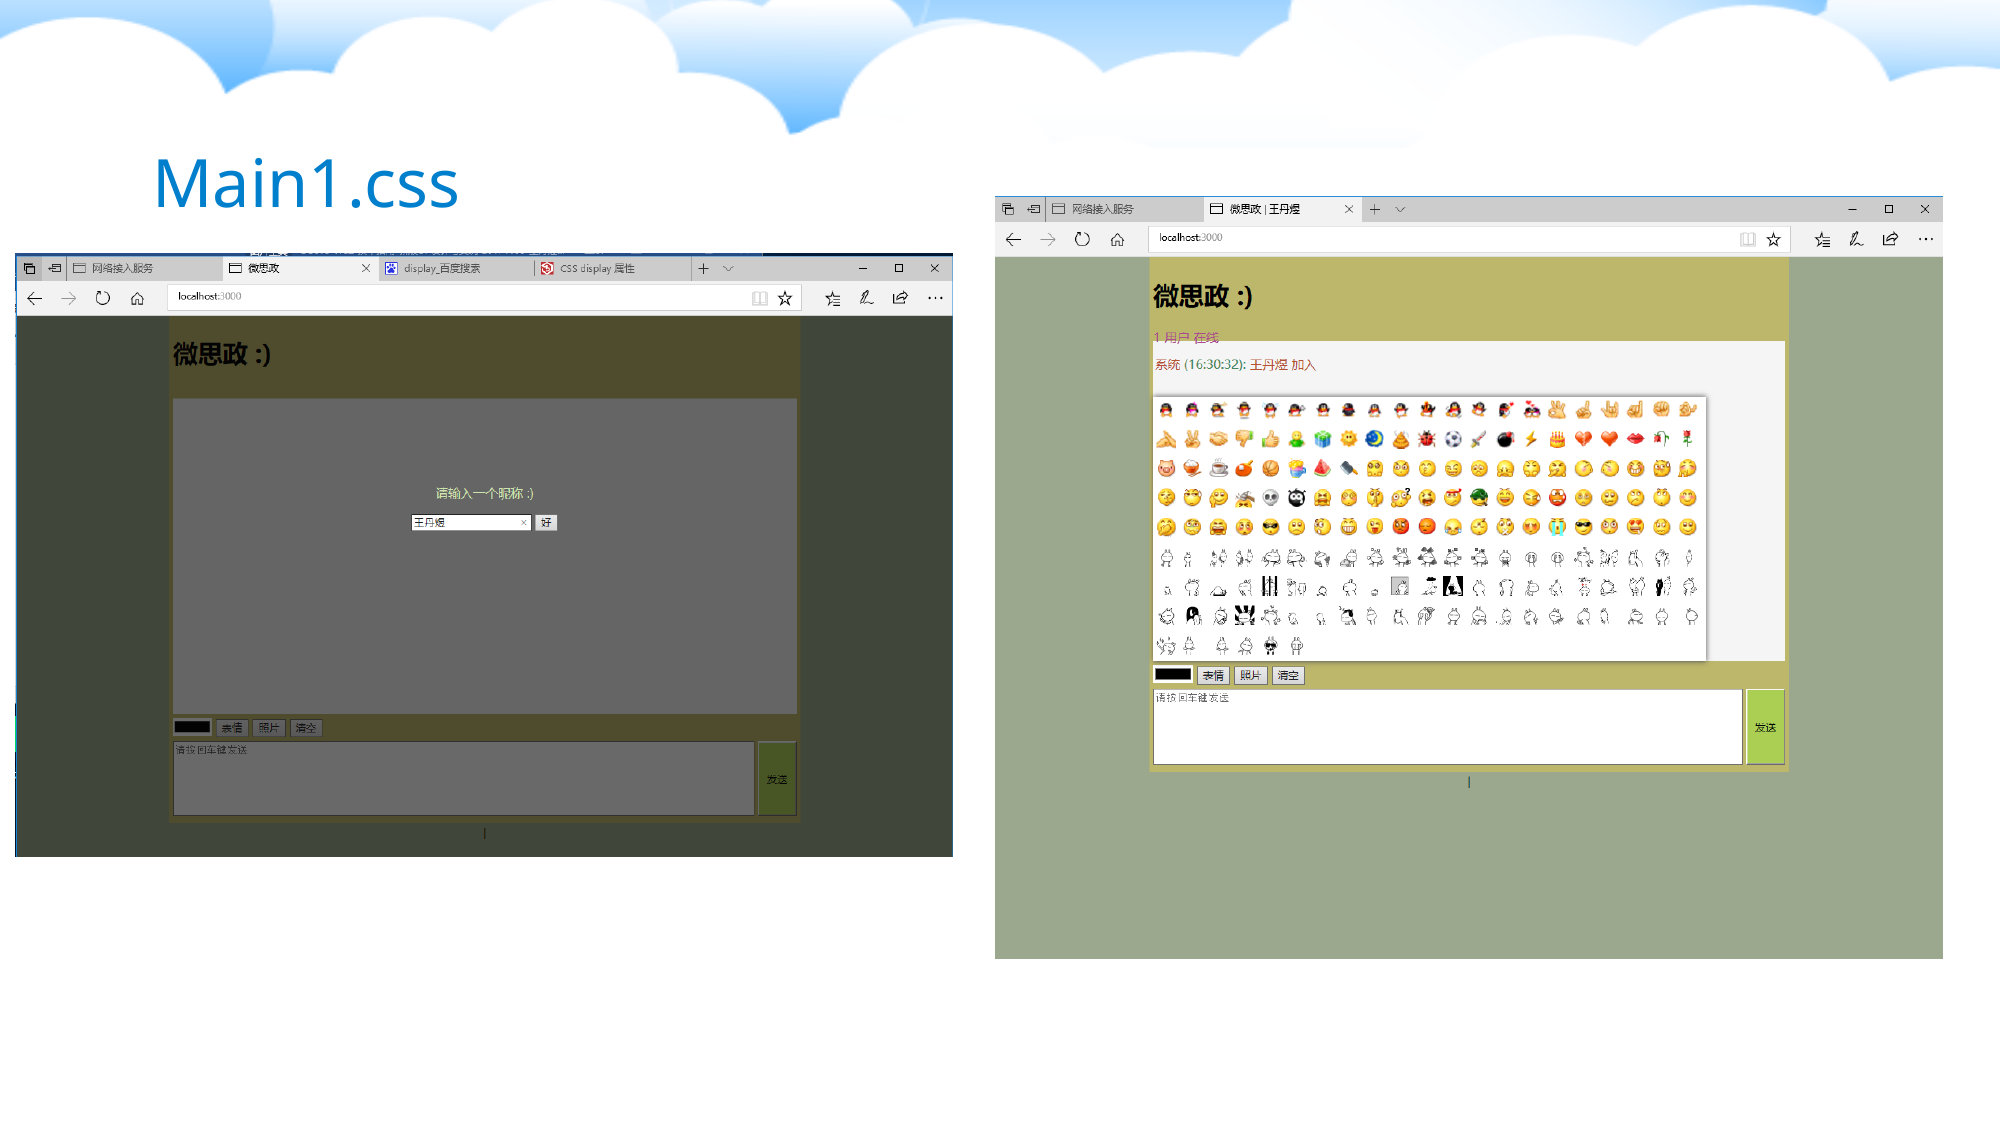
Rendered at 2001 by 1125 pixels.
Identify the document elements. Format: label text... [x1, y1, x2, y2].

picture [0, 0, 2000, 148]
picture [15, 253, 953, 857]
picture [995, 196, 1944, 959]
title Main1.css [137, 118, 1863, 254]
